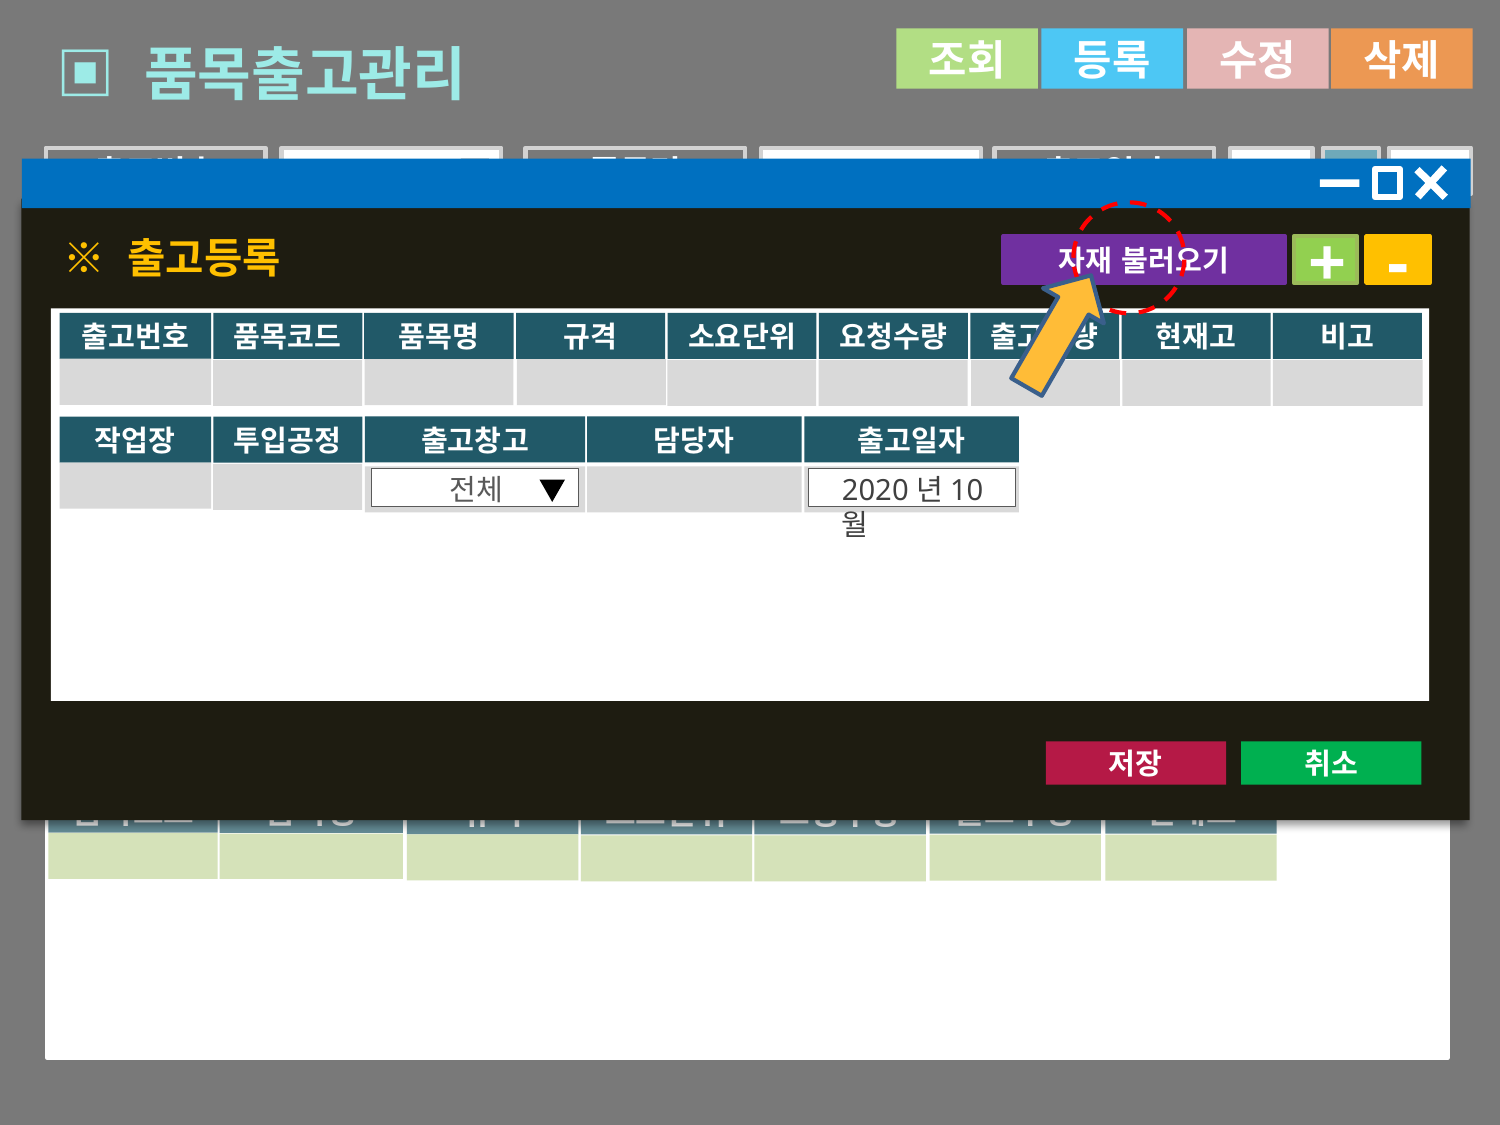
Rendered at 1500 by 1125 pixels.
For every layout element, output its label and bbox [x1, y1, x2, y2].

text_box [48, 829, 218, 880]
text_box [754, 829, 927, 882]
text_box [0, 0, 1500, 1125]
text_box [21, 158, 1472, 821]
text_box [406, 829, 575, 881]
text_box [580, 829, 749, 882]
